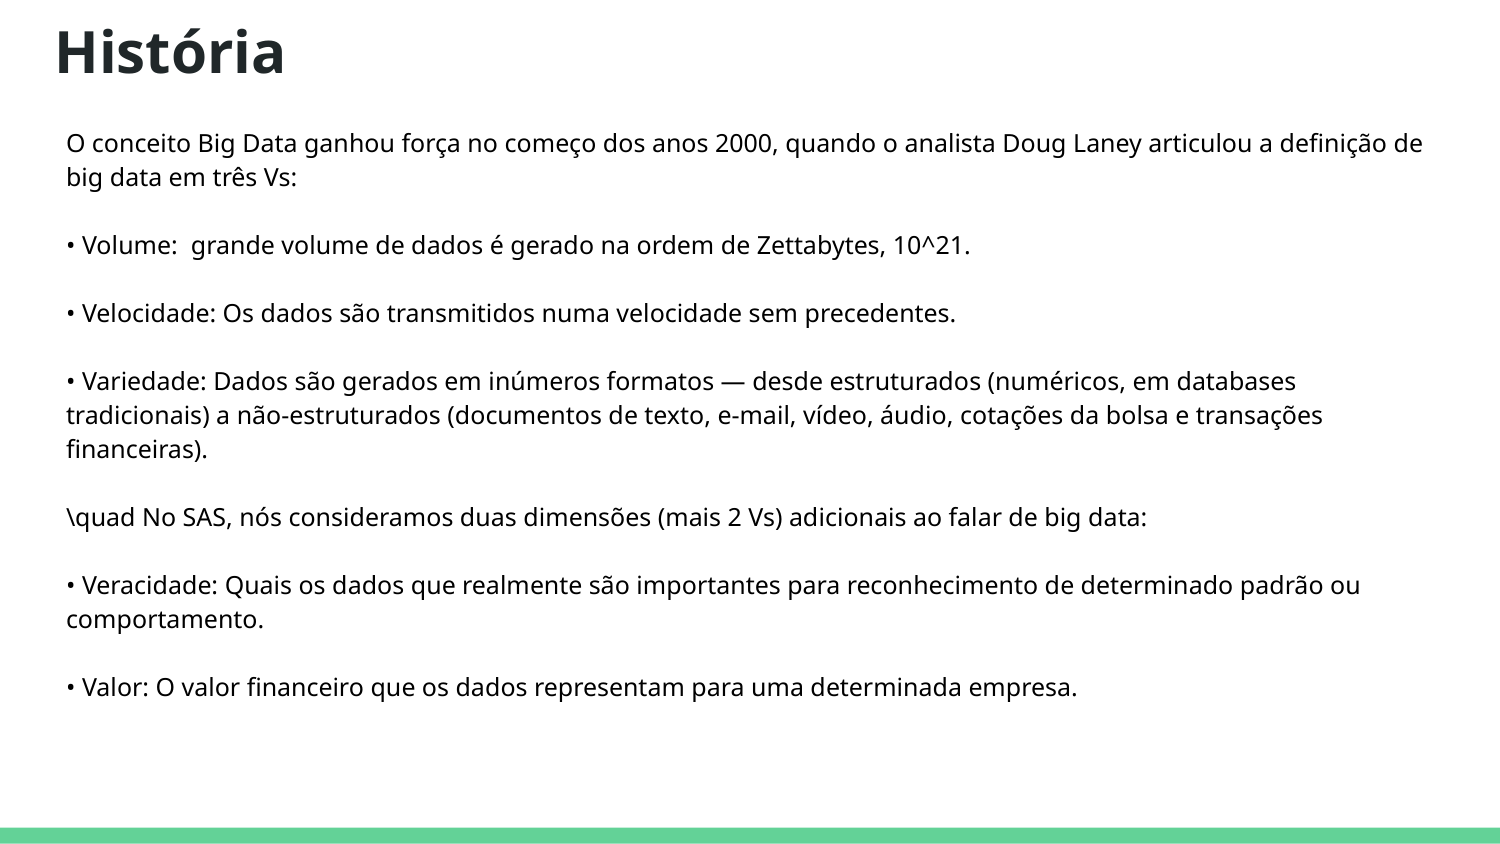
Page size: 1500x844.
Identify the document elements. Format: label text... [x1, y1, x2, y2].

list O conceito Big Data ganhou força no começo dos anos 2000, quando o analista Doug Laney articulou a definição de big data em três Vs: • Volume: grande volume de dados é gerado na ordem de Zettabytes, 10^21. • Velocidade: Os dados são transmitidos numa velocidade sem precedentes. • Variedade: Dados são gerados em inúmeros formatos — desde estruturados (numéricos, em databases tradicionais) a não-estruturados (documentos de texto, e-mail, vídeo, áudio, cotações da bolsa e transações financeiras). \quad No SAS, nós consideramos duas dimensões (mais 2 Vs) adicionais ao falar de big data: • Veracidade: Quais os dados que realmente são importantes para reconhecimento de determinado padrão ou comportamento. • Valor: O valor financeiro que os dados representam para uma determinada empresa. [51, 107, 1449, 669]
title História [39, 0, 1438, 94]
